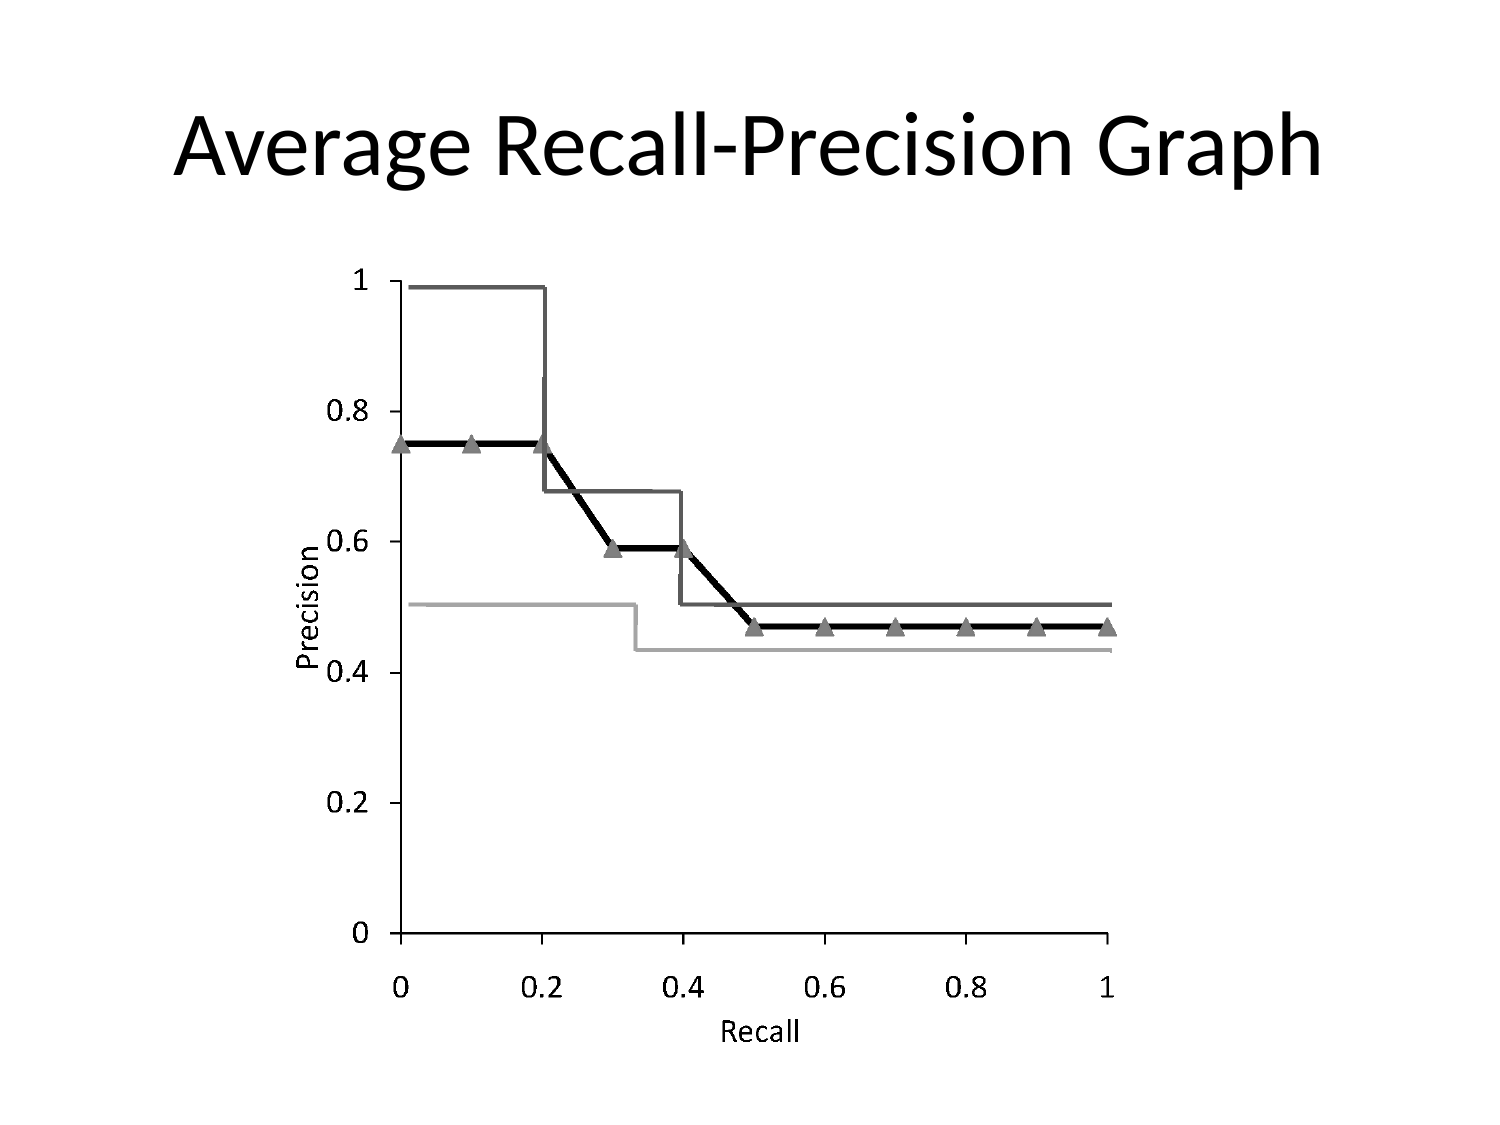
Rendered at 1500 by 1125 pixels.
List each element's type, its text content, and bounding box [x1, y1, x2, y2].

title Average Recall-Precision Graph [75, 45, 1425, 233]
picture [287, 249, 1132, 1049]
